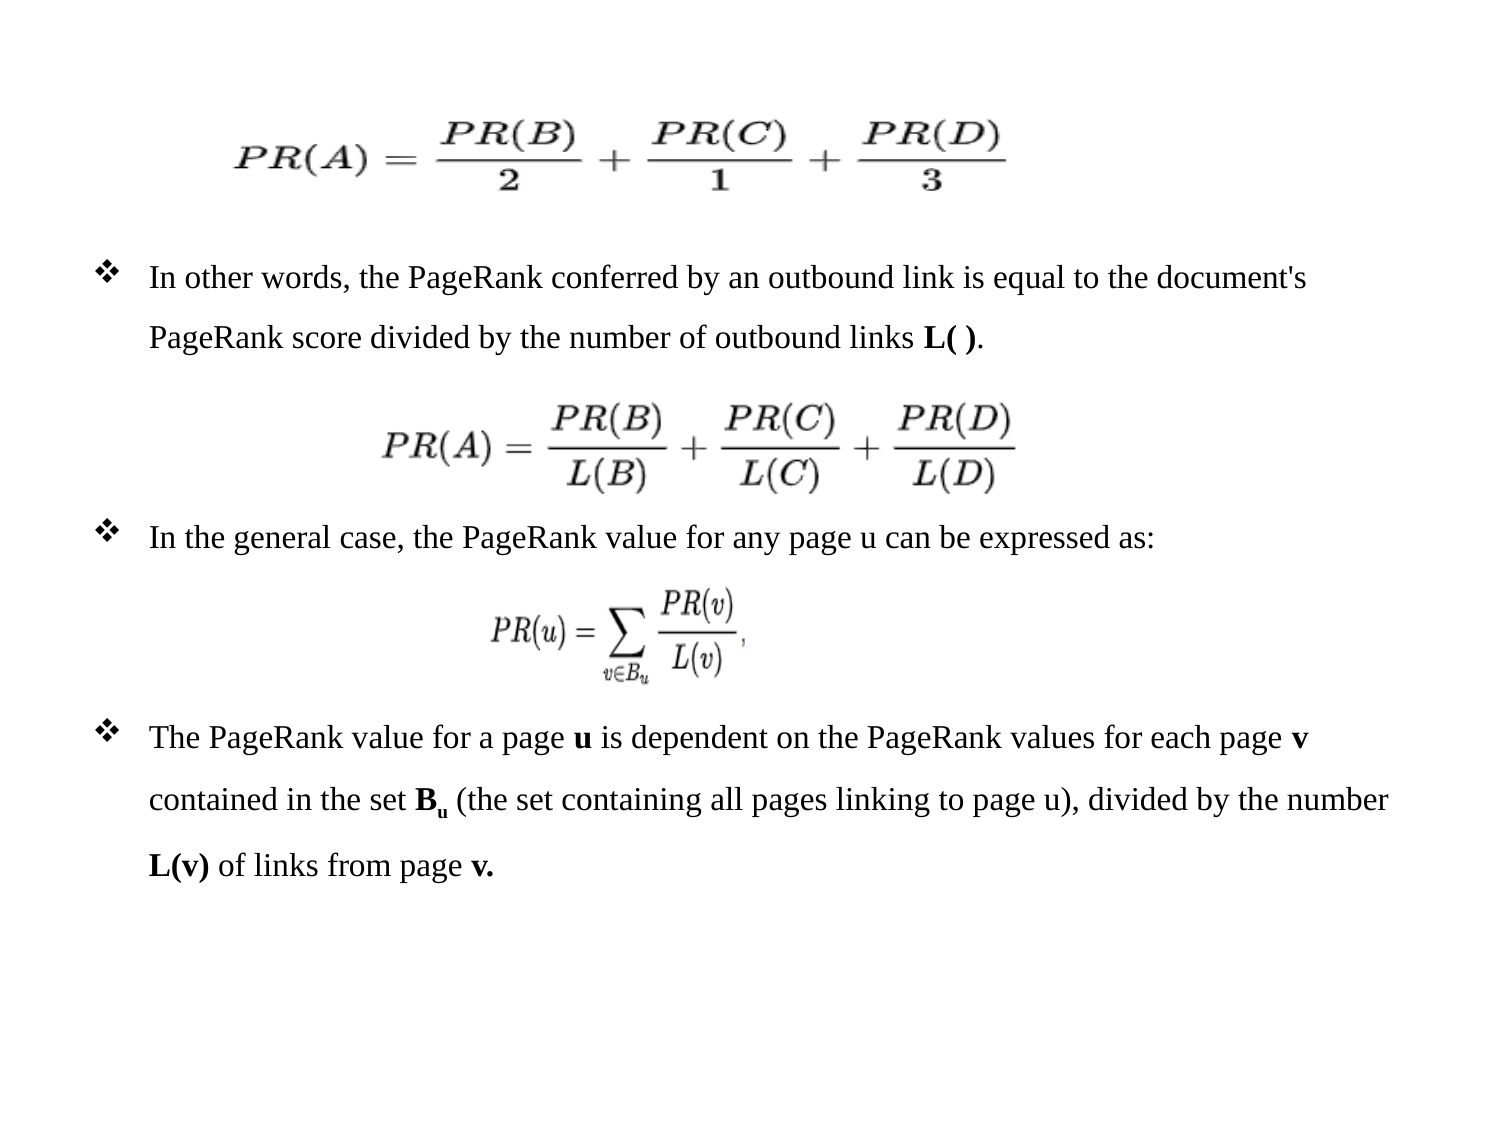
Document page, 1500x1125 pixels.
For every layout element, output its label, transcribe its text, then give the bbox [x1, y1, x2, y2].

picture [466, 562, 781, 716]
list In other words, the PageRank conferred by an outbound link is equal to the document's PageRank score divided by the number of outbound links L( ). In the general case, the PageRank value for any page u can be expressed as: The PageRank value for a page u is dependent on the PageRank values for each page v contained in the set Bu (the set containing all pages linking to page u), divided by the number L(v) of links from page v. [77, 69, 1425, 1070]
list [218, 101, 1011, 204]
picture [371, 385, 1021, 506]
